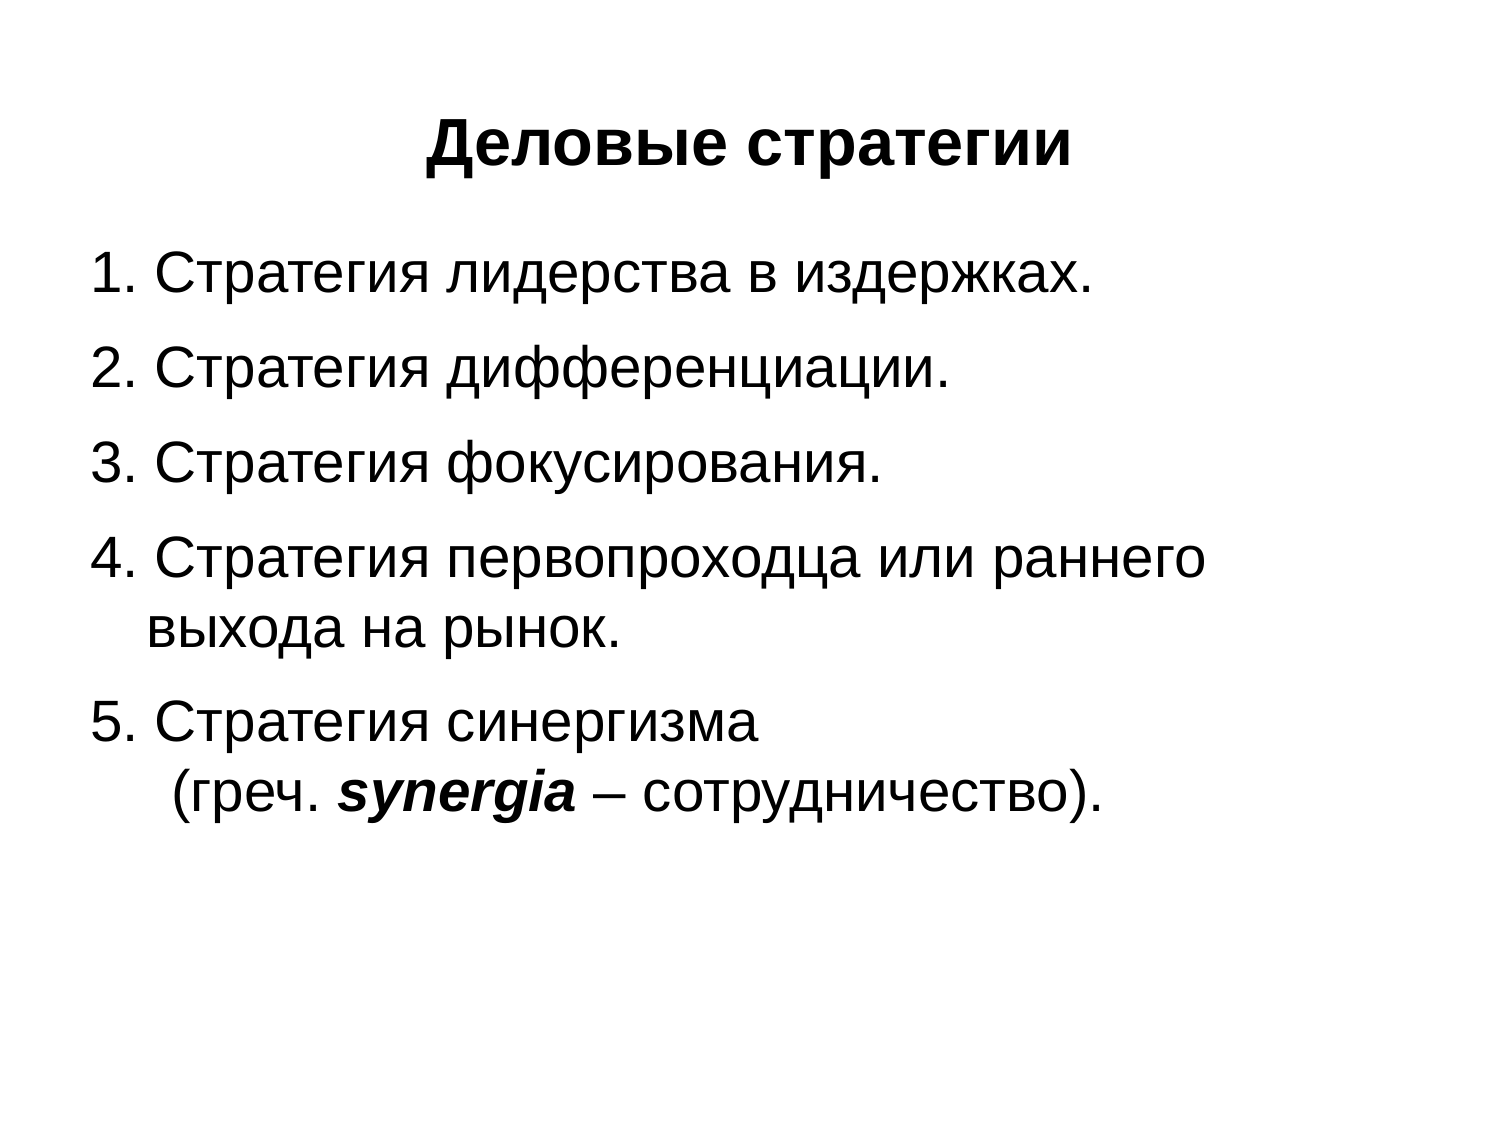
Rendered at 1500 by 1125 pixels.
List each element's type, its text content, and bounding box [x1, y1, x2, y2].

list 1. Стратегия лидерства в издержках. 2. Стратегия дифференциации. 3. Стратегия фокусирования. 4. Стратегия первопроходца или раннего выхода на рынок. 5. Стратегия синергизма (греч. synergia – сотрудничество). [75, 226, 1425, 970]
title Деловые стратегии [75, 45, 1425, 226]
